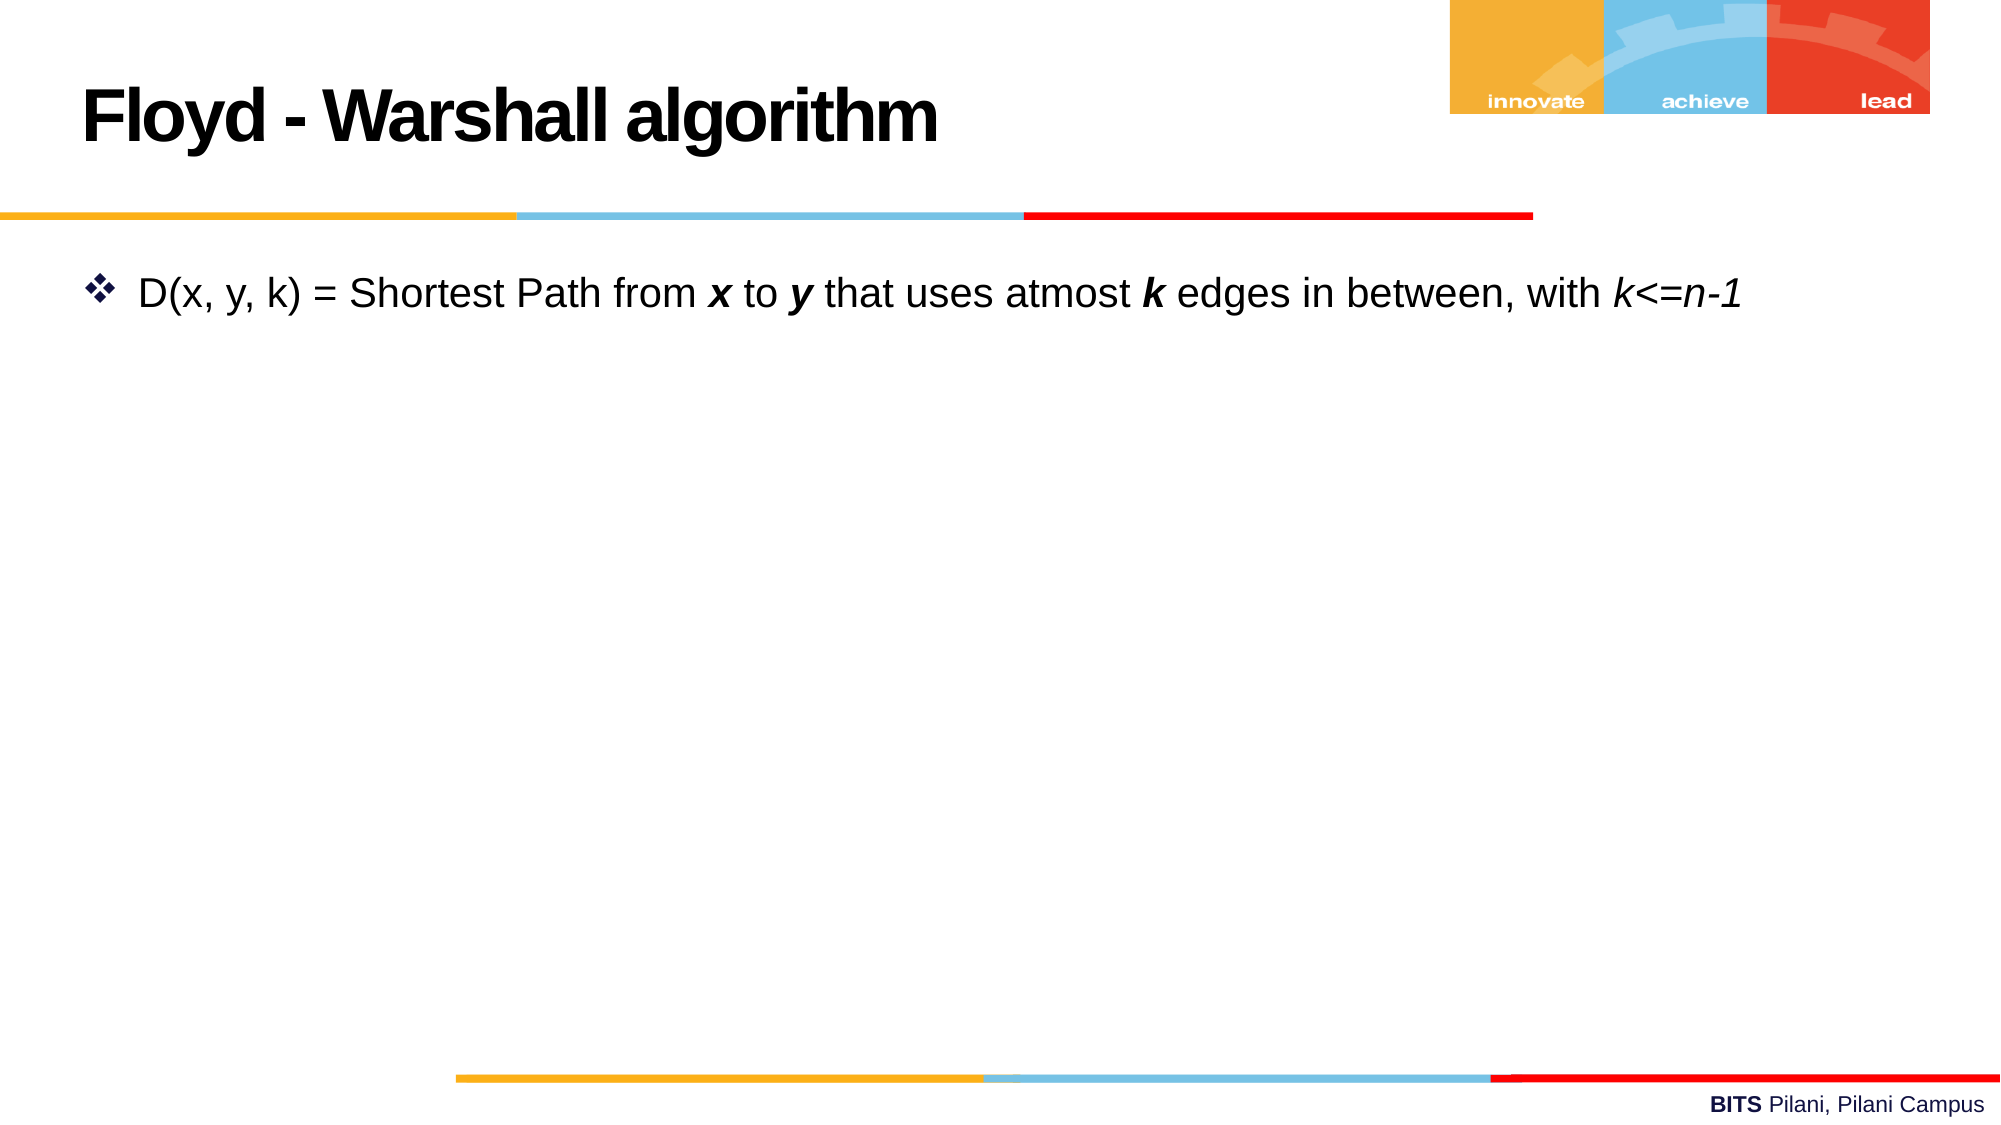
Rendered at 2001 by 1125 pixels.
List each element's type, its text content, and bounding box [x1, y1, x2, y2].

picture [1449, 0, 1930, 114]
list Floyd - Warshall algorithm [66, 24, 1450, 213]
